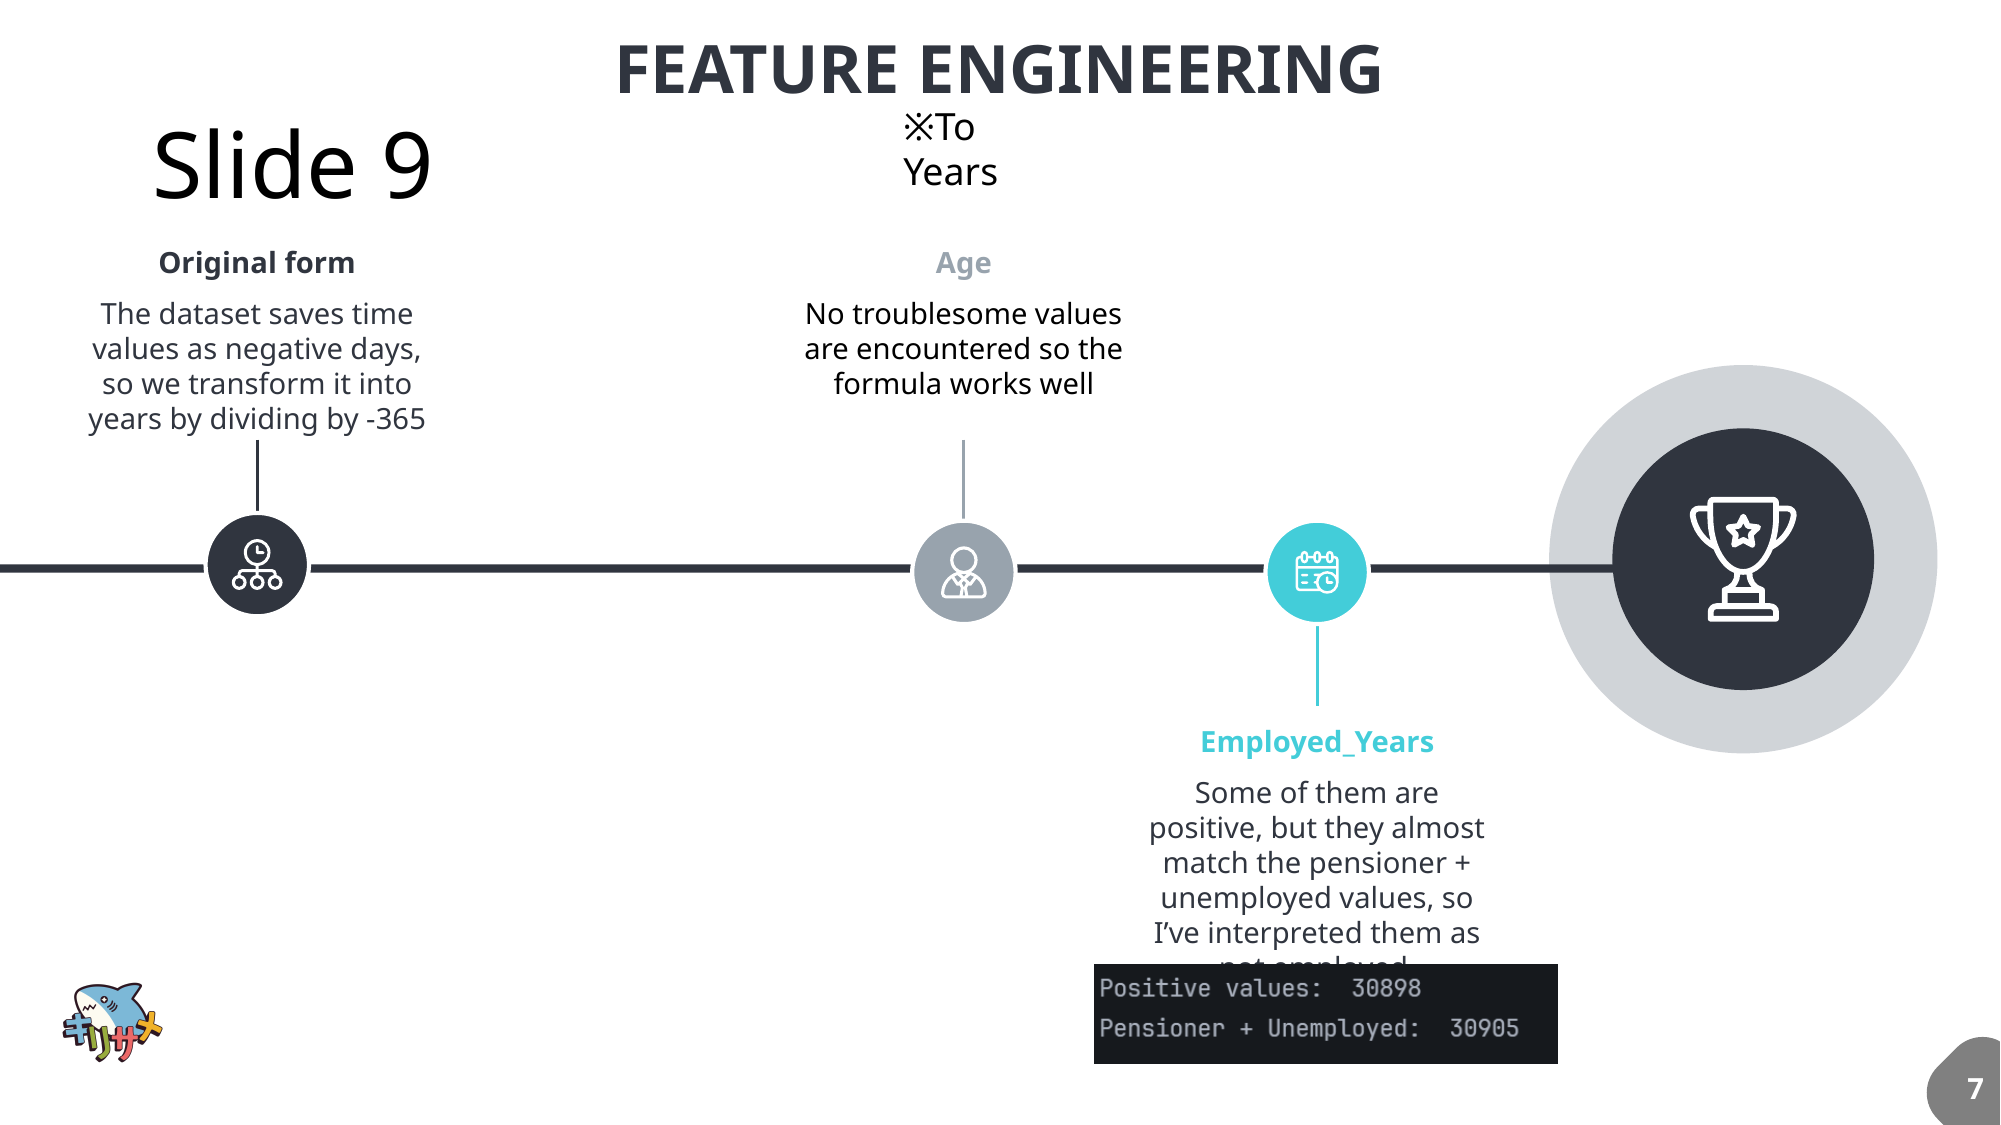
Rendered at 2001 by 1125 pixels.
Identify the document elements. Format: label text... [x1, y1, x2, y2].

text_box The dataset saves time values as negative days, so we transform it into years by dividing by -365 [80, 295, 434, 436]
text_box [310, 563, 911, 574]
text_box [204, 511, 311, 618]
text_box [1370, 563, 1612, 574]
text_box [1611, 427, 1876, 692]
text_box Some of them are positive, but they almost match the pensioner + unemployed values, so I’ve interpreted them as not employed [1140, 774, 1494, 964]
text_box Employed_Years [1200, 723, 1435, 759]
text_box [231, 539, 283, 590]
text_box [1016, 563, 1265, 574]
text_box [1548, 363, 1939, 755]
text_box [1264, 519, 1370, 626]
text_box ※To Years [888, 95, 1085, 201]
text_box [1689, 496, 1798, 622]
text_box No troublesome values are encountered so the formula works well [787, 295, 1141, 401]
text_box FEATURE ENGINEERING [614, 27, 1386, 59]
text_box [53, 963, 172, 1082]
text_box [1295, 550, 1339, 594]
picture [940, 546, 987, 599]
picture [1094, 964, 1558, 1064]
text_box [0, 563, 205, 574]
text_box [1925, 1035, 2000, 1125]
text_box 7 [1952, 1063, 1999, 1113]
text_box [911, 519, 1017, 626]
title Slide 9 [137, 59, 1863, 278]
